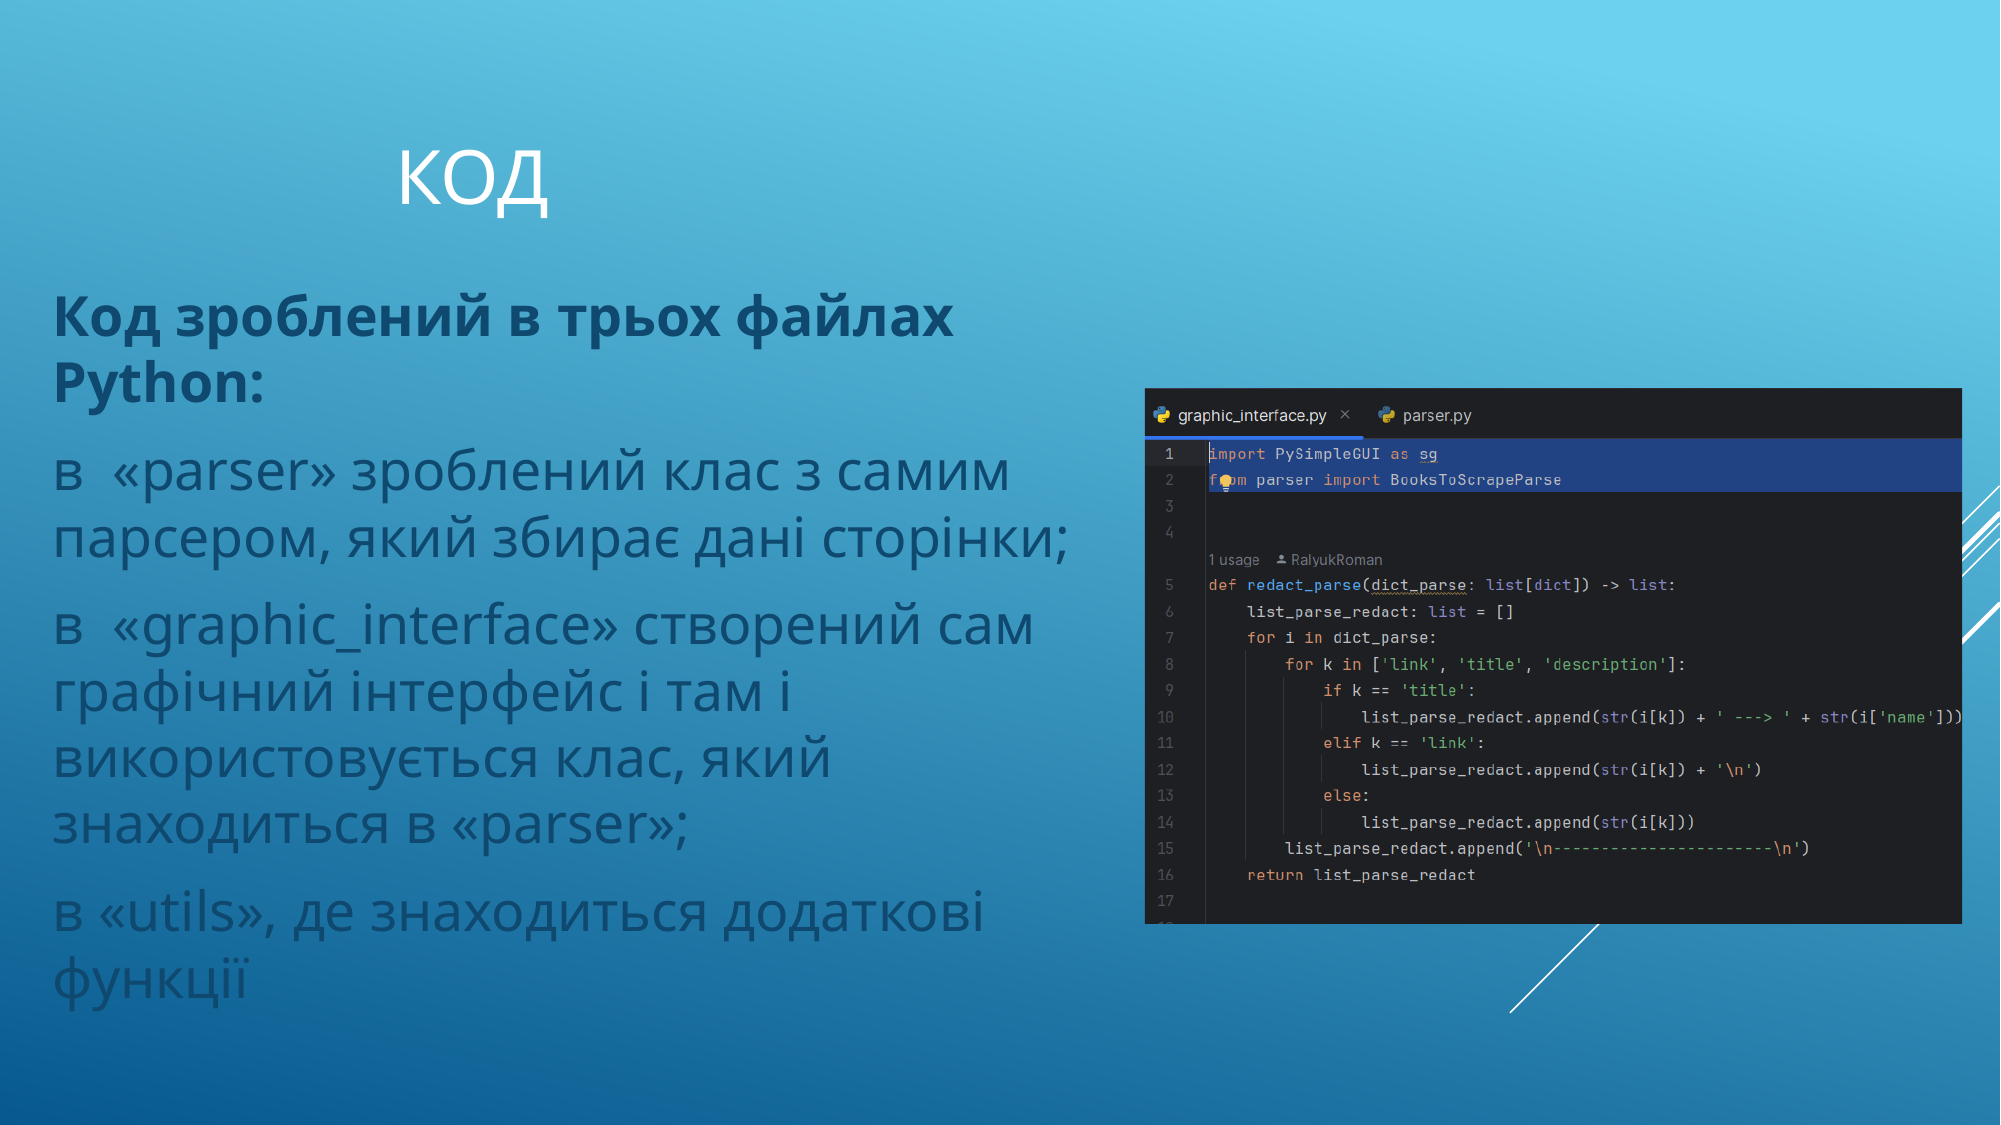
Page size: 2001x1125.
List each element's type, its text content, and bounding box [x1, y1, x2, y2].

title Код [380, 50, 1781, 299]
picture [1144, 388, 1963, 925]
list Код зроблений в трьох файлах Python: в «parser» зроблений клас з самим парсером, який збирає дані сторінки; в «graphic_interface» створений сам графічний інтерфейс і там і використовується клас, який знаходиться в «parser»; в «utils», де знаходиться додаткові функції [37, 273, 1112, 1017]
